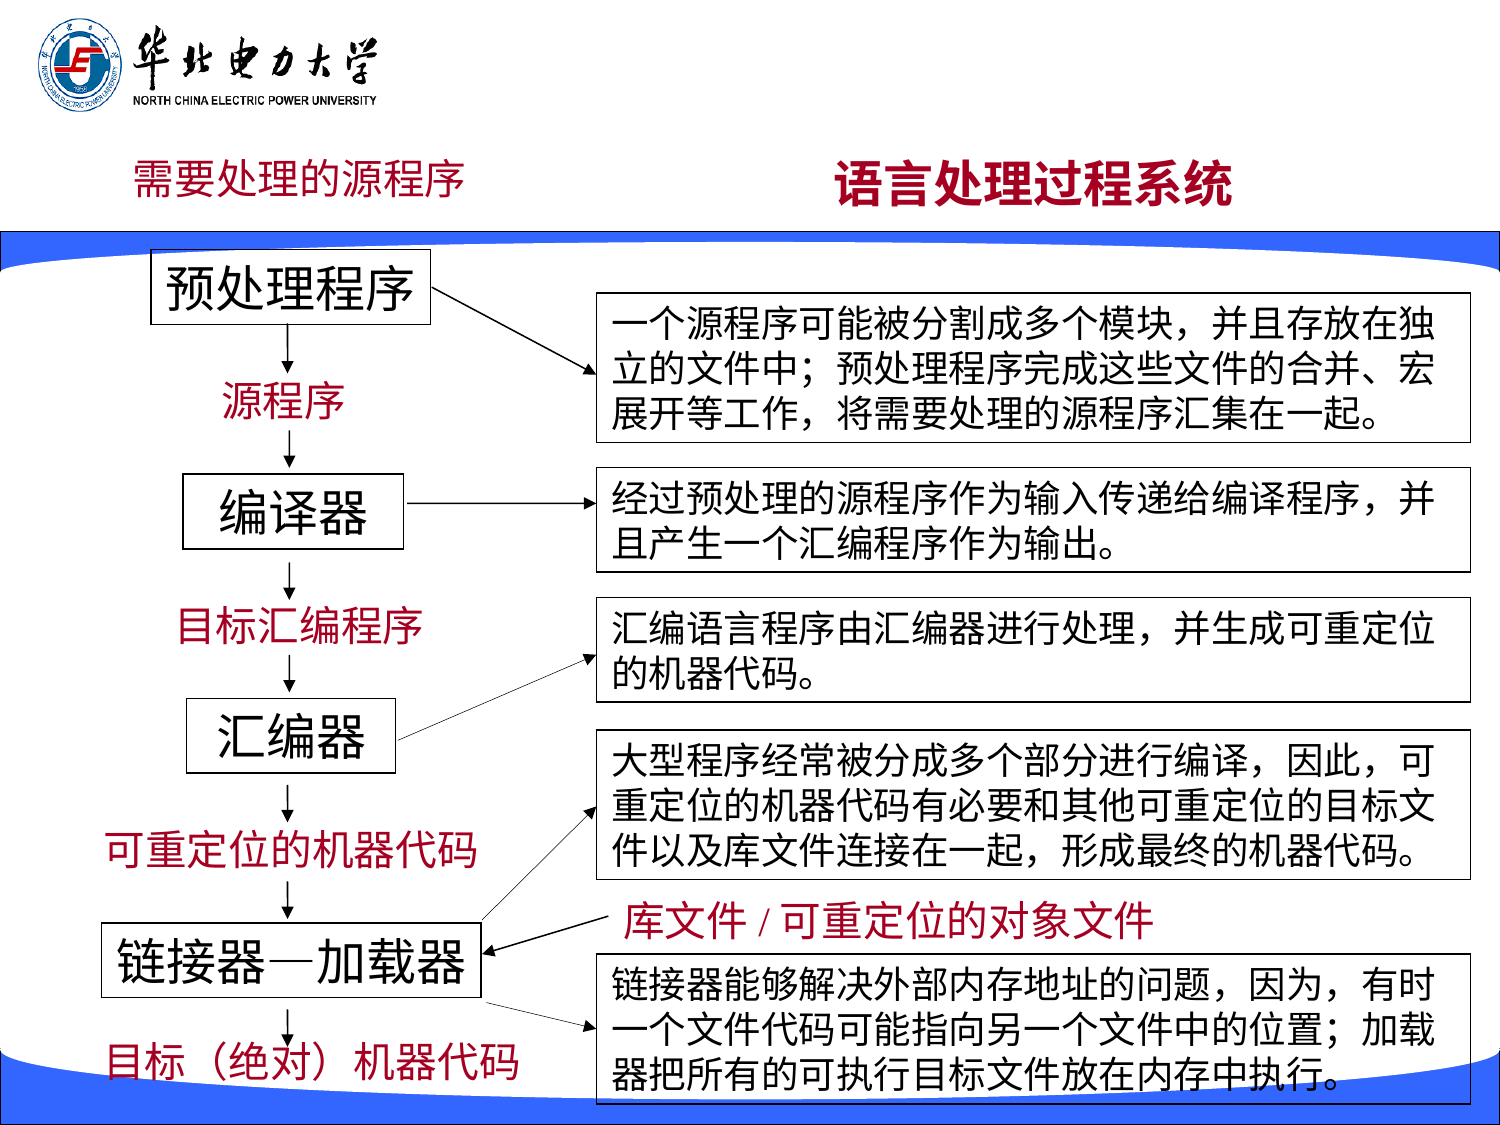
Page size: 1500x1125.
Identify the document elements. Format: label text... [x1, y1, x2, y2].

text_box [482, 916, 609, 957]
text_box 可重定位的机器代码 [88, 816, 494, 882]
text_box [283, 430, 296, 468]
text_box [283, 562, 296, 591]
text_box [397, 653, 597, 741]
text_box 目标汇编程序 [159, 591, 440, 657]
text_box 目标（绝对）机器代码 [88, 1028, 536, 1094]
text_box 语言处理过程系统 [818, 144, 1249, 220]
text_box 需要处理的源程序 [117, 145, 482, 210]
text_box 汇编器 [186, 698, 396, 774]
text_box 链接器—加载器 [101, 922, 482, 998]
text_box 链接器能够解决外部内存地址的问题，因为，有时一个文件代码可能指向另一个文件中的位置；加载器把所有的可执行目标文件放在内存中执行。 [596, 954, 1471, 1104]
text_box [281, 784, 294, 816]
text_box [486, 1002, 597, 1032]
text_box 汇编语言程序由汇编器进行处理，并生成可重定位的机器代码。 [596, 597, 1471, 703]
text_box 预处理程序 [151, 249, 431, 325]
text_box 大型程序经常被分成多个部分进行编译，因此，可重定位的机器代码有必要和其他可重定位的目标文件以及库文件连接在一起，形成最终的机器代码。 [596, 729, 1471, 880]
text_box 一个源程序可能被分割成多个模块，并且存放在独立的文件中；预处理程序完成这些文件的合并、宏展开等工作，将需要处理的源程序汇集在一起。 [596, 292, 1471, 443]
text_box [283, 654, 296, 693]
picture [0, 0, 414, 126]
text_box 库文件/可重定位的对象文件 [608, 887, 1199, 952]
text_box 编译器 [183, 474, 404, 549]
text_box [281, 881, 294, 919]
text_box 经过预处理的源程序作为输入传递给编译程序，并且产生一个汇编程序作为输出。 [596, 467, 1471, 573]
text_box [431, 287, 597, 375]
text_box [481, 806, 597, 921]
text_box [281, 323, 294, 367]
text_box 源程序 [206, 367, 362, 433]
text_box [407, 497, 597, 510]
